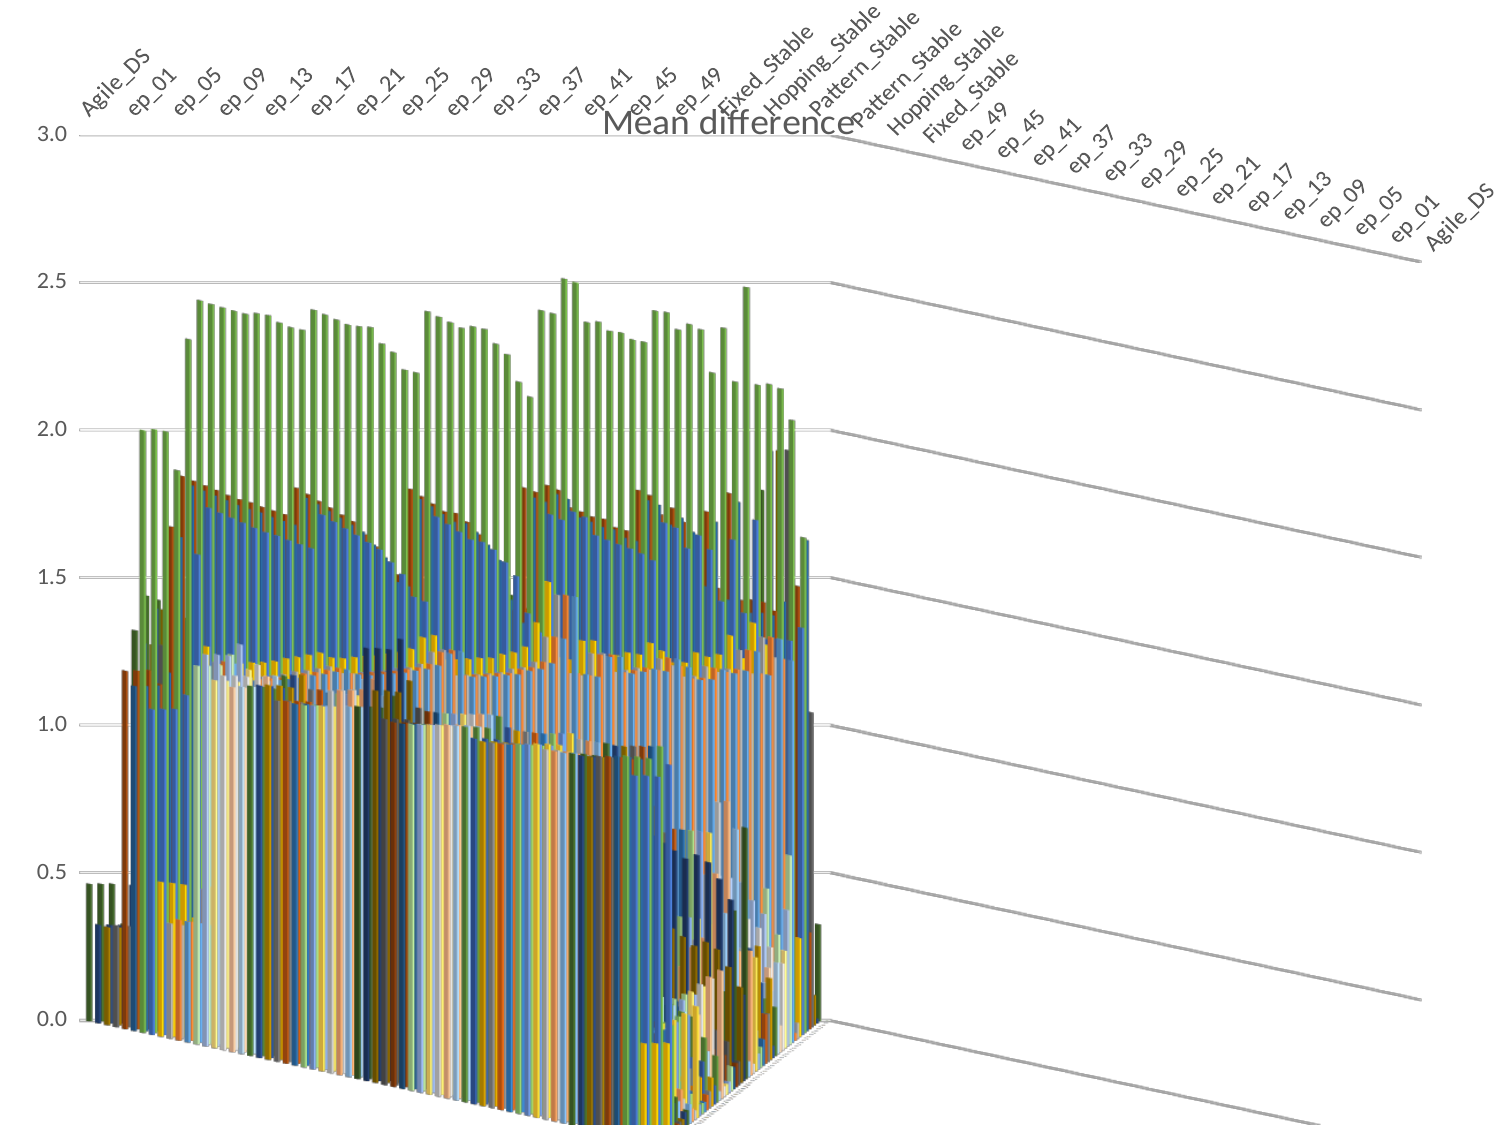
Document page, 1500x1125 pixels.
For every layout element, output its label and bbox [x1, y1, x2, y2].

chart [0, 0, 1500, 1125]
